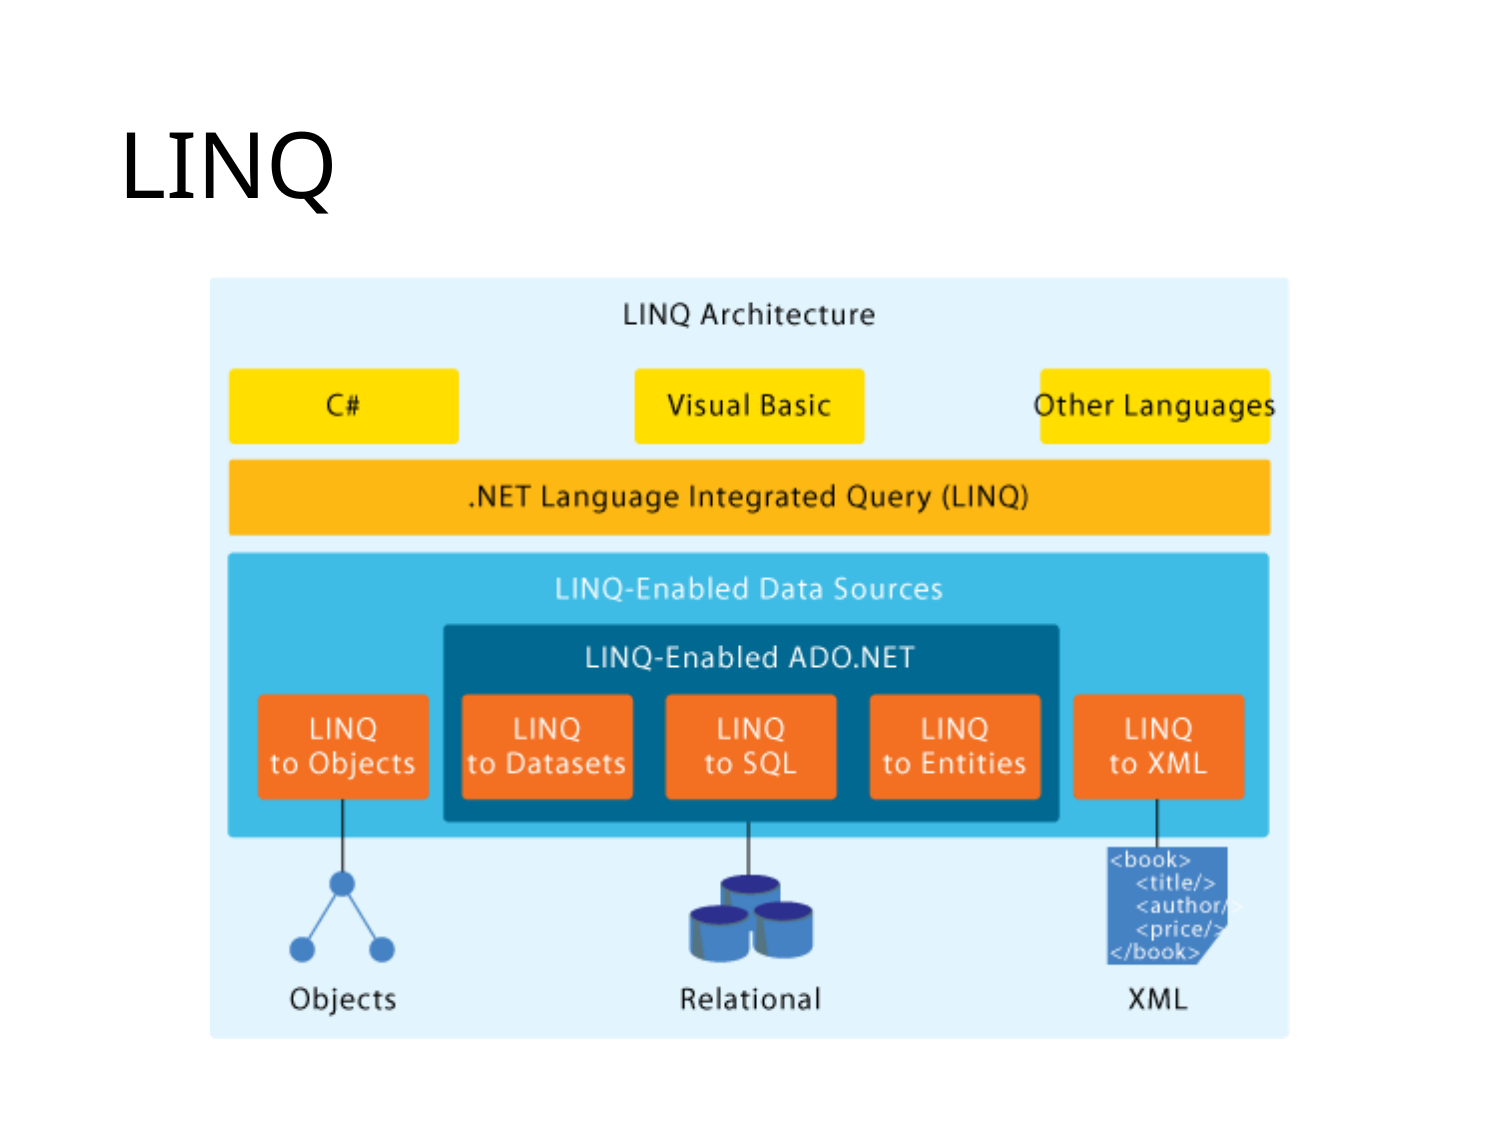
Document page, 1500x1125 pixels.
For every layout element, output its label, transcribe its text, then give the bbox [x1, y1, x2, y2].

title LINQ [103, 59, 1397, 278]
picture [210, 277, 1290, 1039]
